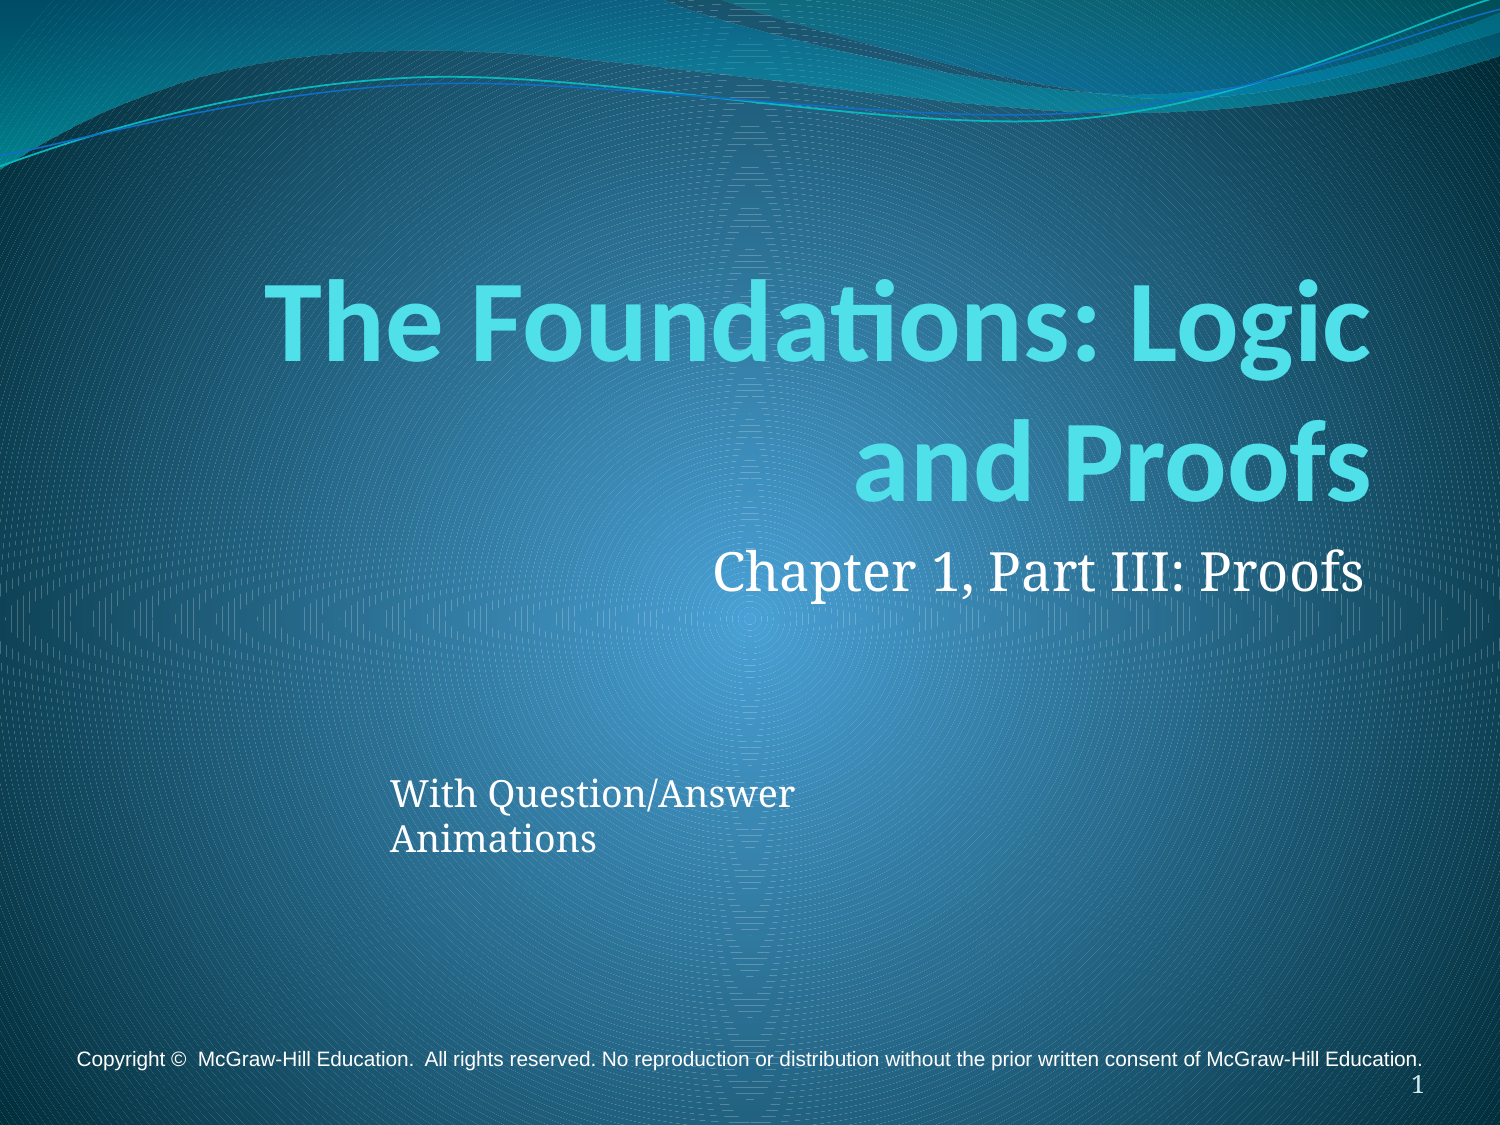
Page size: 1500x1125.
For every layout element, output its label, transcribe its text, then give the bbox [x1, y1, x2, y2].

subtitle Chapter 1, Part III: Proofs [87, 529, 1376, 818]
text_box Copyright © McGraw-Hill Education. All rights reserved. No reproduction or distribution without the prior written consent of McGraw-Hill Education. [0, 1037, 1500, 1080]
slide_number 1 [1299, 1042, 1425, 1103]
title The Foundations: Logic and Proofs [87, 224, 1376, 525]
text_box With Question/Answer Animations [375, 762, 1025, 868]
